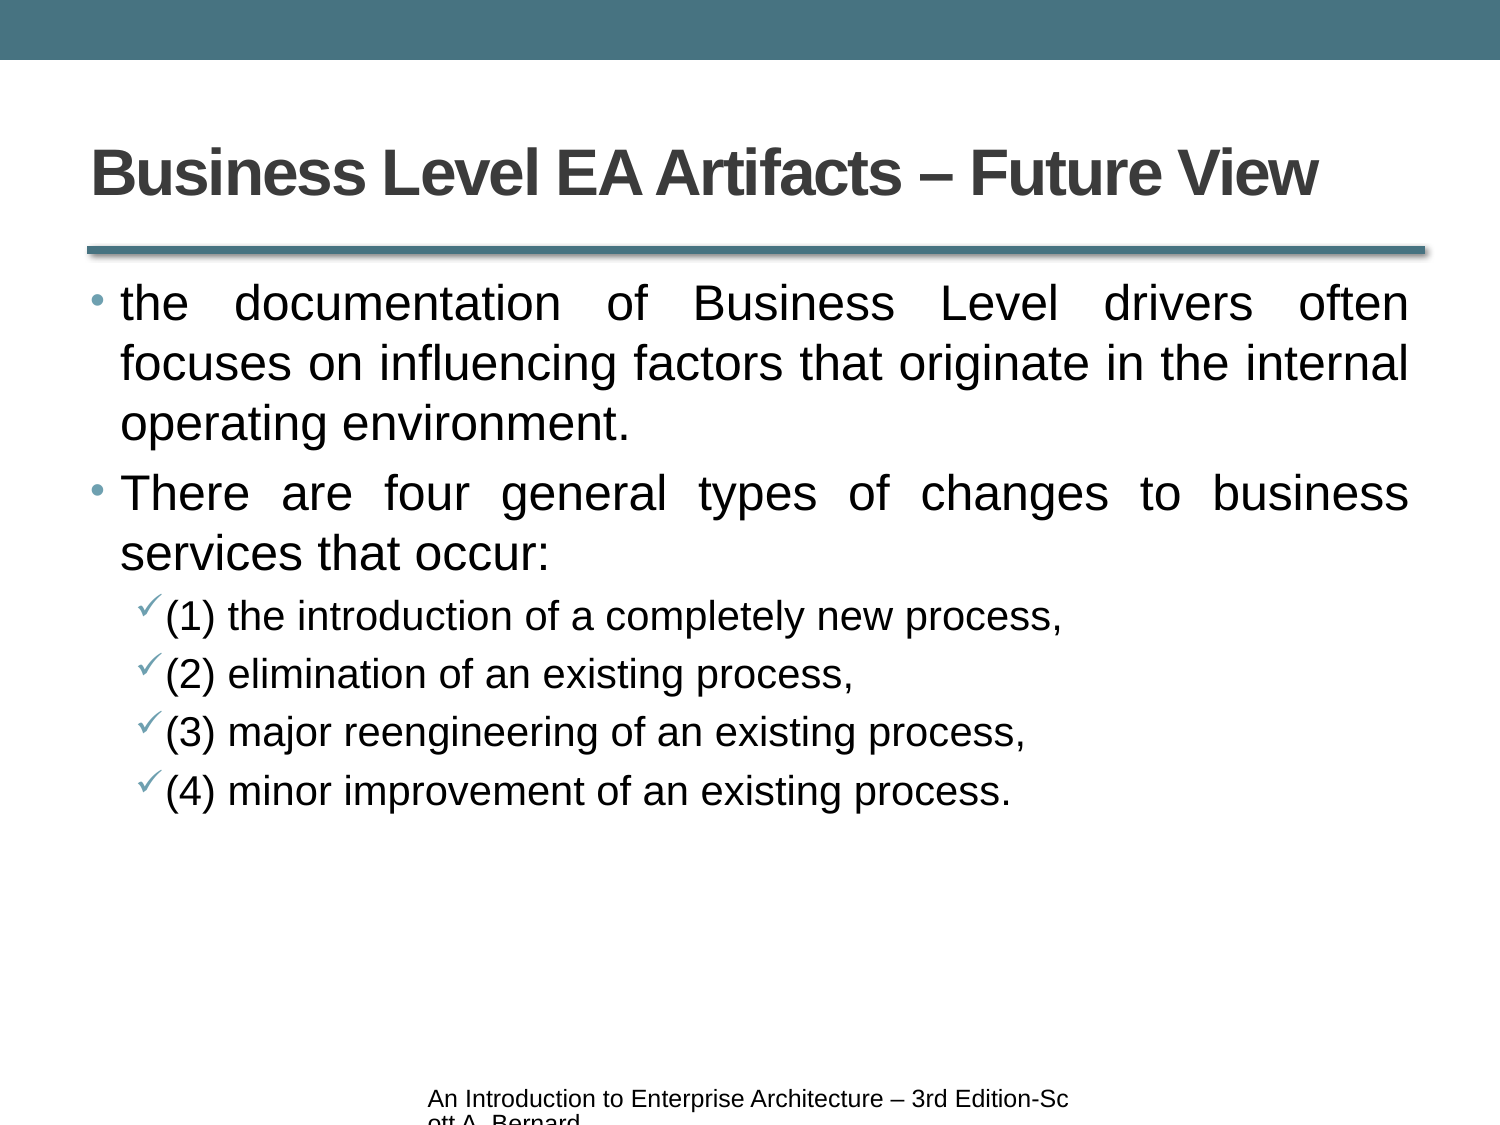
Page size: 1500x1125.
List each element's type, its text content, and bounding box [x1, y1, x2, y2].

list the documentation of Business Level drivers often focuses on influencing factors that originate in the internal operating environment. There are four general types of changes to business services that occur: (1) the introduction of a completely new process, (2) elimination of an existing process, (3) major reengineering of an existing process, (4) minor improvement of an existing process. [75, 262, 1425, 1063]
title Business Level EA Artifacts – Future View [75, 87, 1425, 250]
footer An Introduction to Enterprise Architecture – 3rd Edition-Scott A. Bernard [412, 1071, 1088, 1125]
